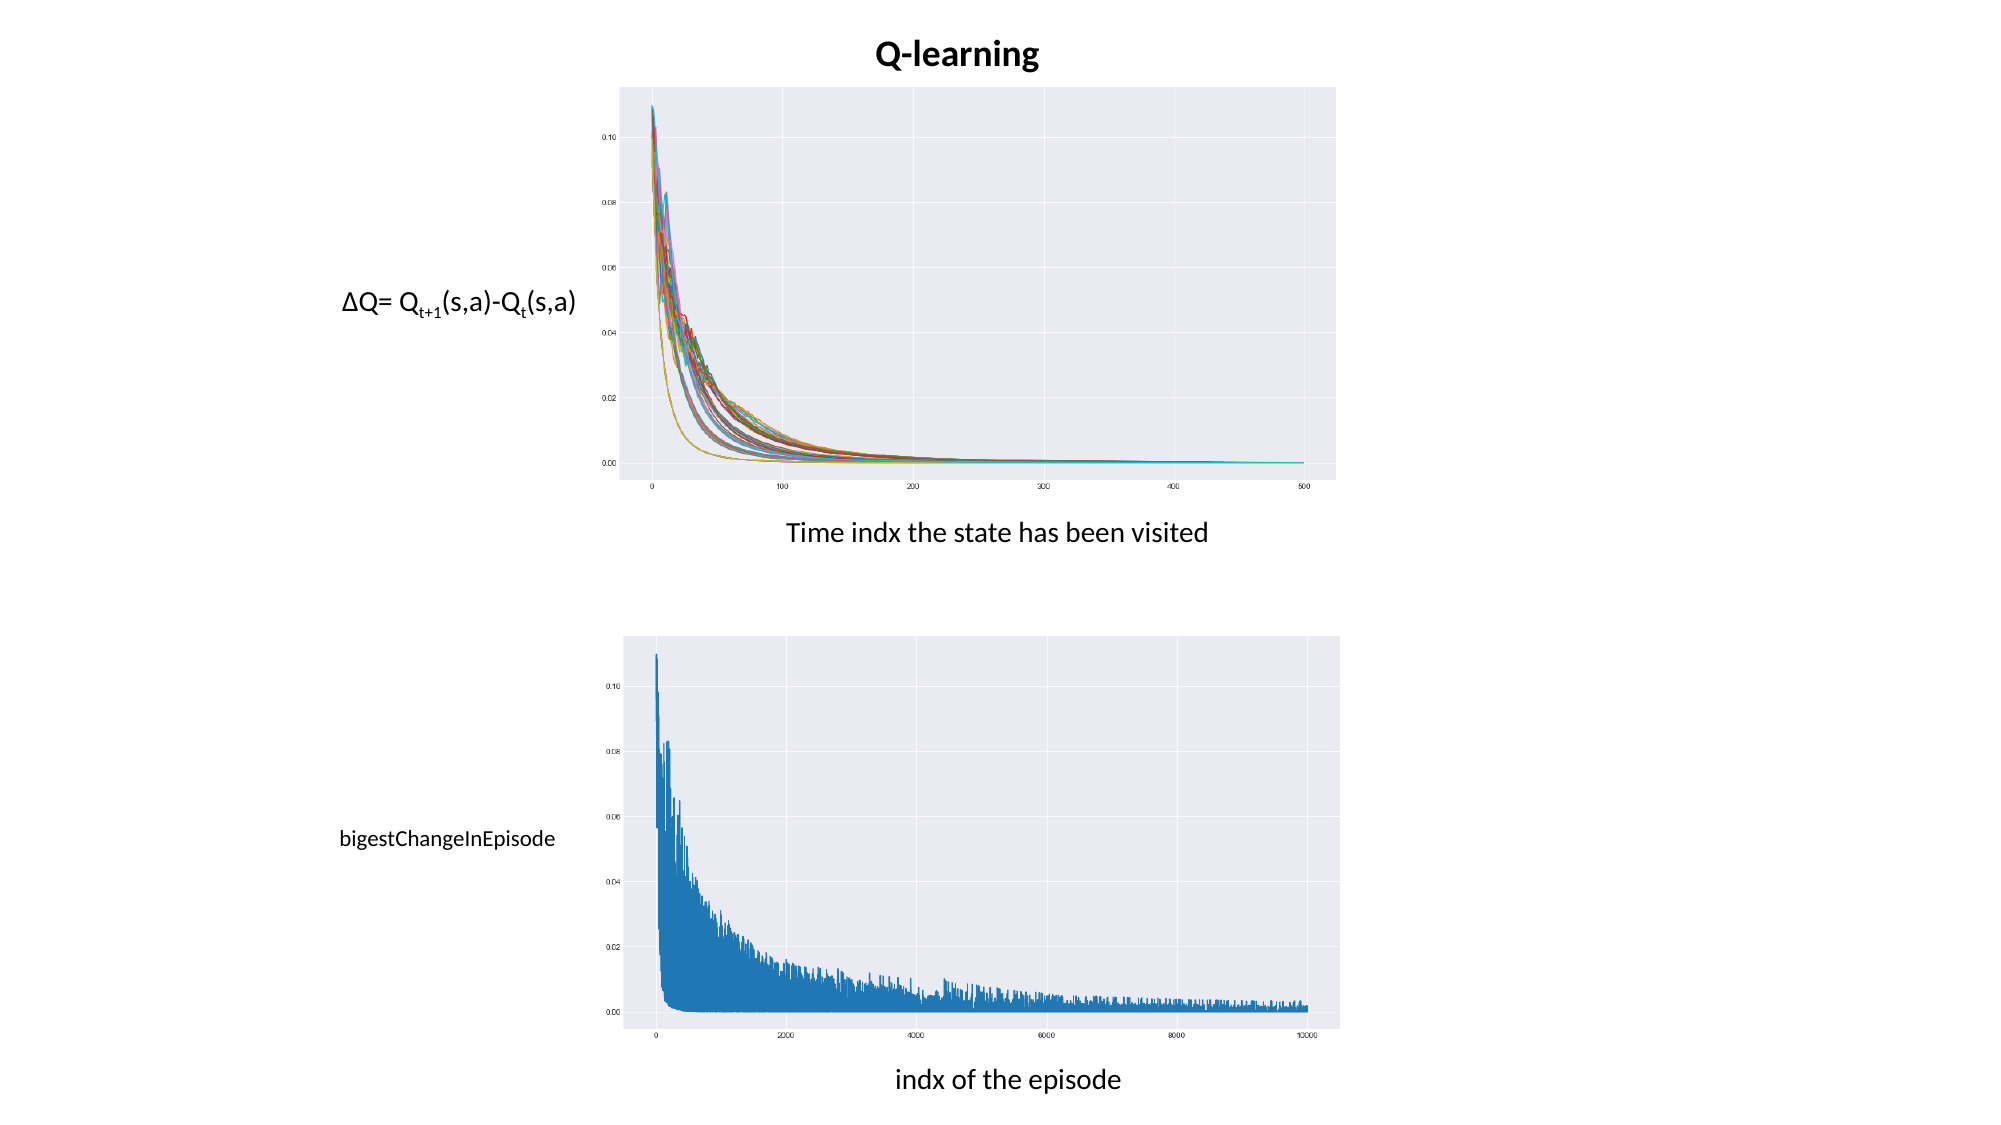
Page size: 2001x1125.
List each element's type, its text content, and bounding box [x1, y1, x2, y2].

picture [599, 630, 1345, 1045]
picture [595, 81, 1341, 496]
text_box ΔQ= Qt+1(s,a)-Qt(s,a) [327, 274, 592, 330]
text_box Time indx the state has been visited [771, 505, 1225, 556]
text_box Q-learning [860, 21, 1055, 81]
text_box bigestChangeInEpisode [324, 816, 571, 859]
text_box indx of the episode [880, 1053, 1137, 1103]
